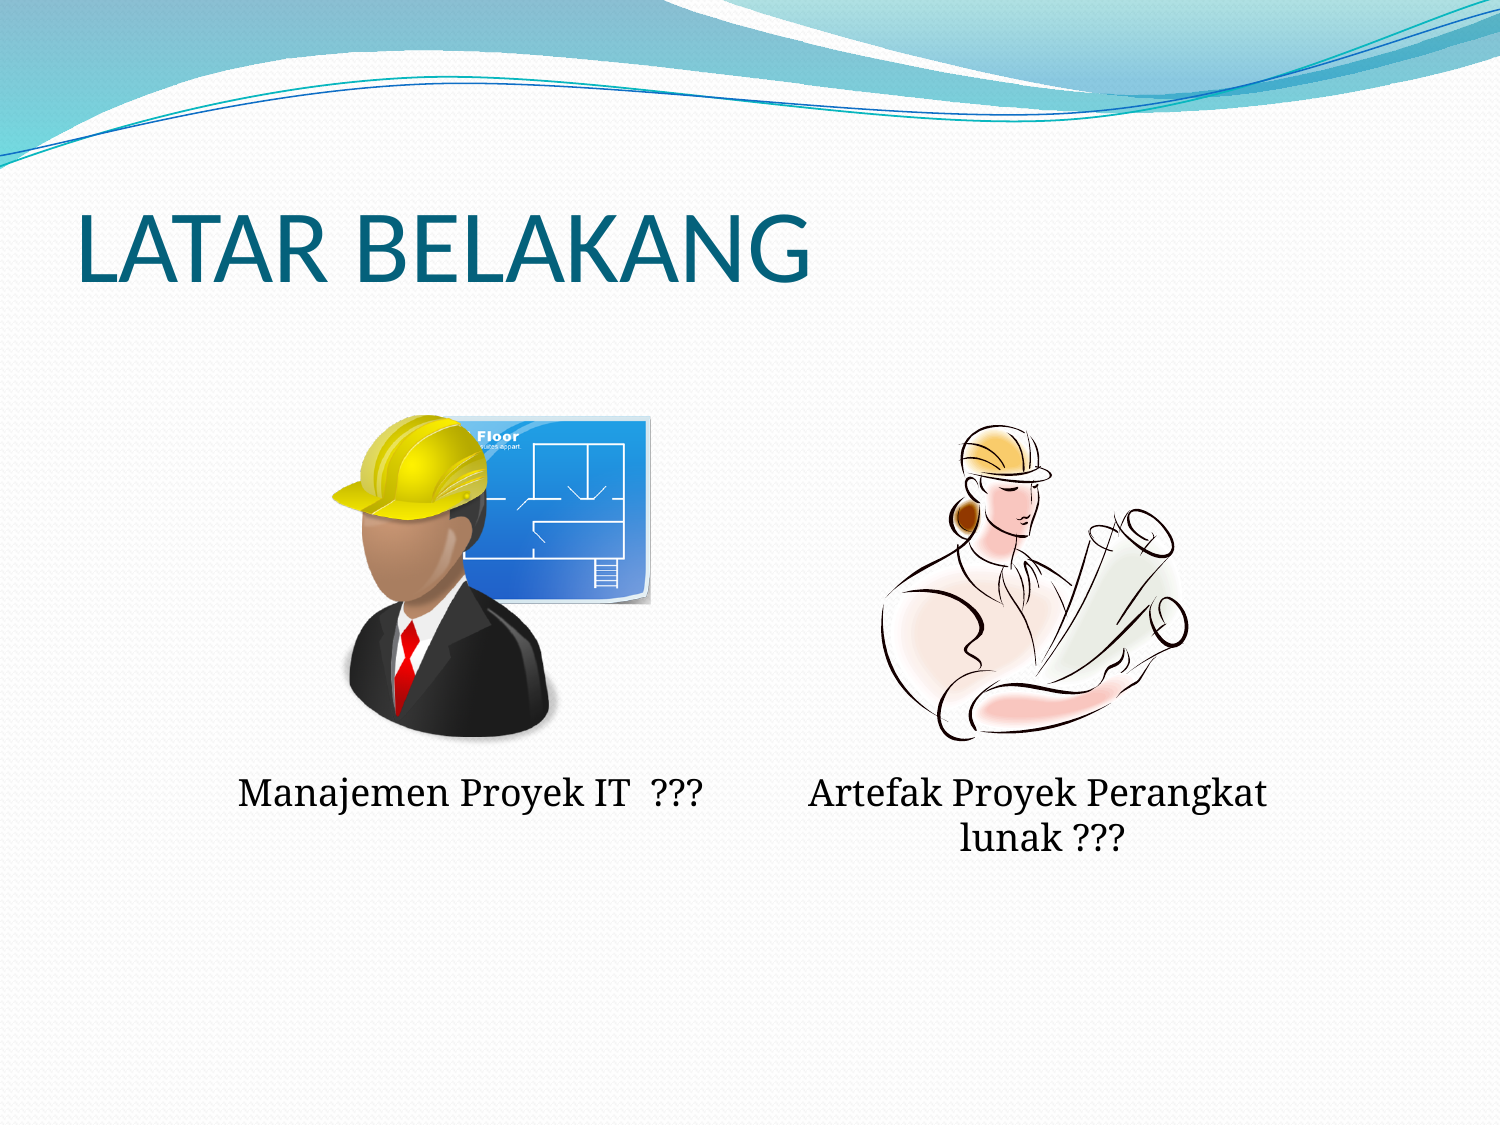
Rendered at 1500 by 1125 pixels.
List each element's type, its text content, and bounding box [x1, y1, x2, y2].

title LATAR BELAKANG [75, 115, 1425, 303]
picture [323, 407, 667, 751]
picture [870, 408, 1189, 746]
text_box Artefak Proyek Perangkat lunak ??? [793, 761, 1293, 867]
text_box Manajemen Proyek IT ??? [222, 761, 719, 822]
